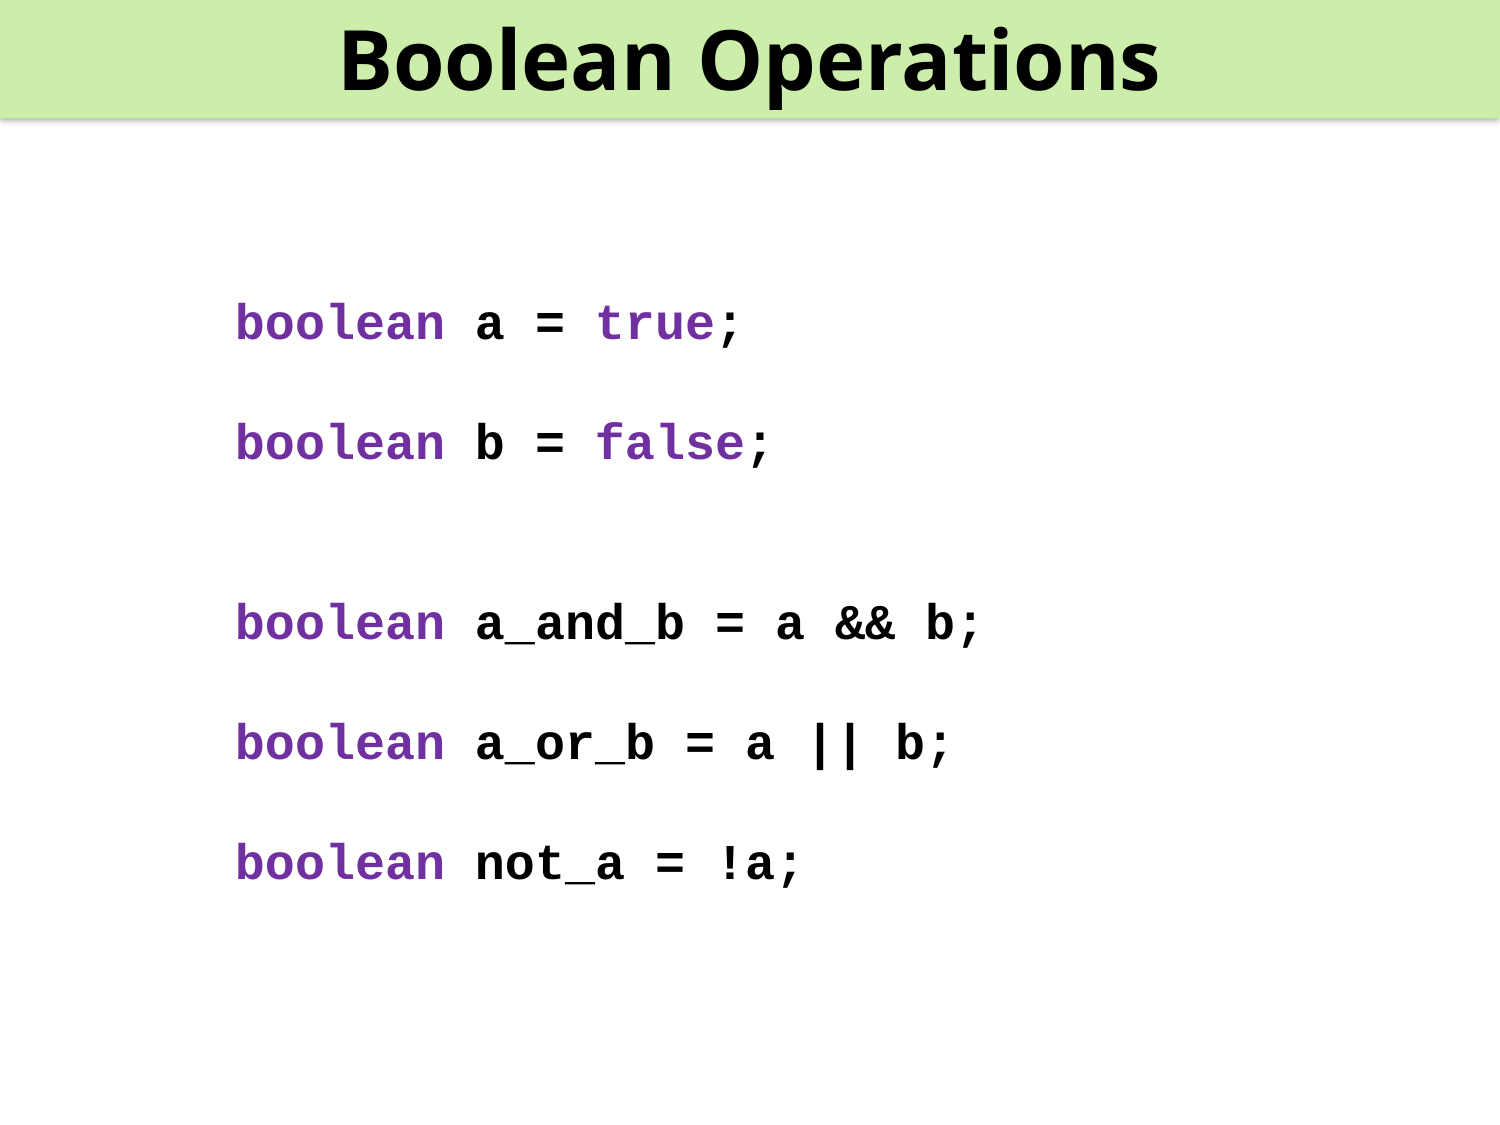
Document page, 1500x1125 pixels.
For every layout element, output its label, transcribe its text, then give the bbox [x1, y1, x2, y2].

text_box Boolean Operations [0, 0, 1500, 122]
text_box boolean a = true; boolean b = false; boolean a_and_b = a && b; boolean a_or_b = a || b; boolean not_a = !a; [220, 282, 1250, 695]
